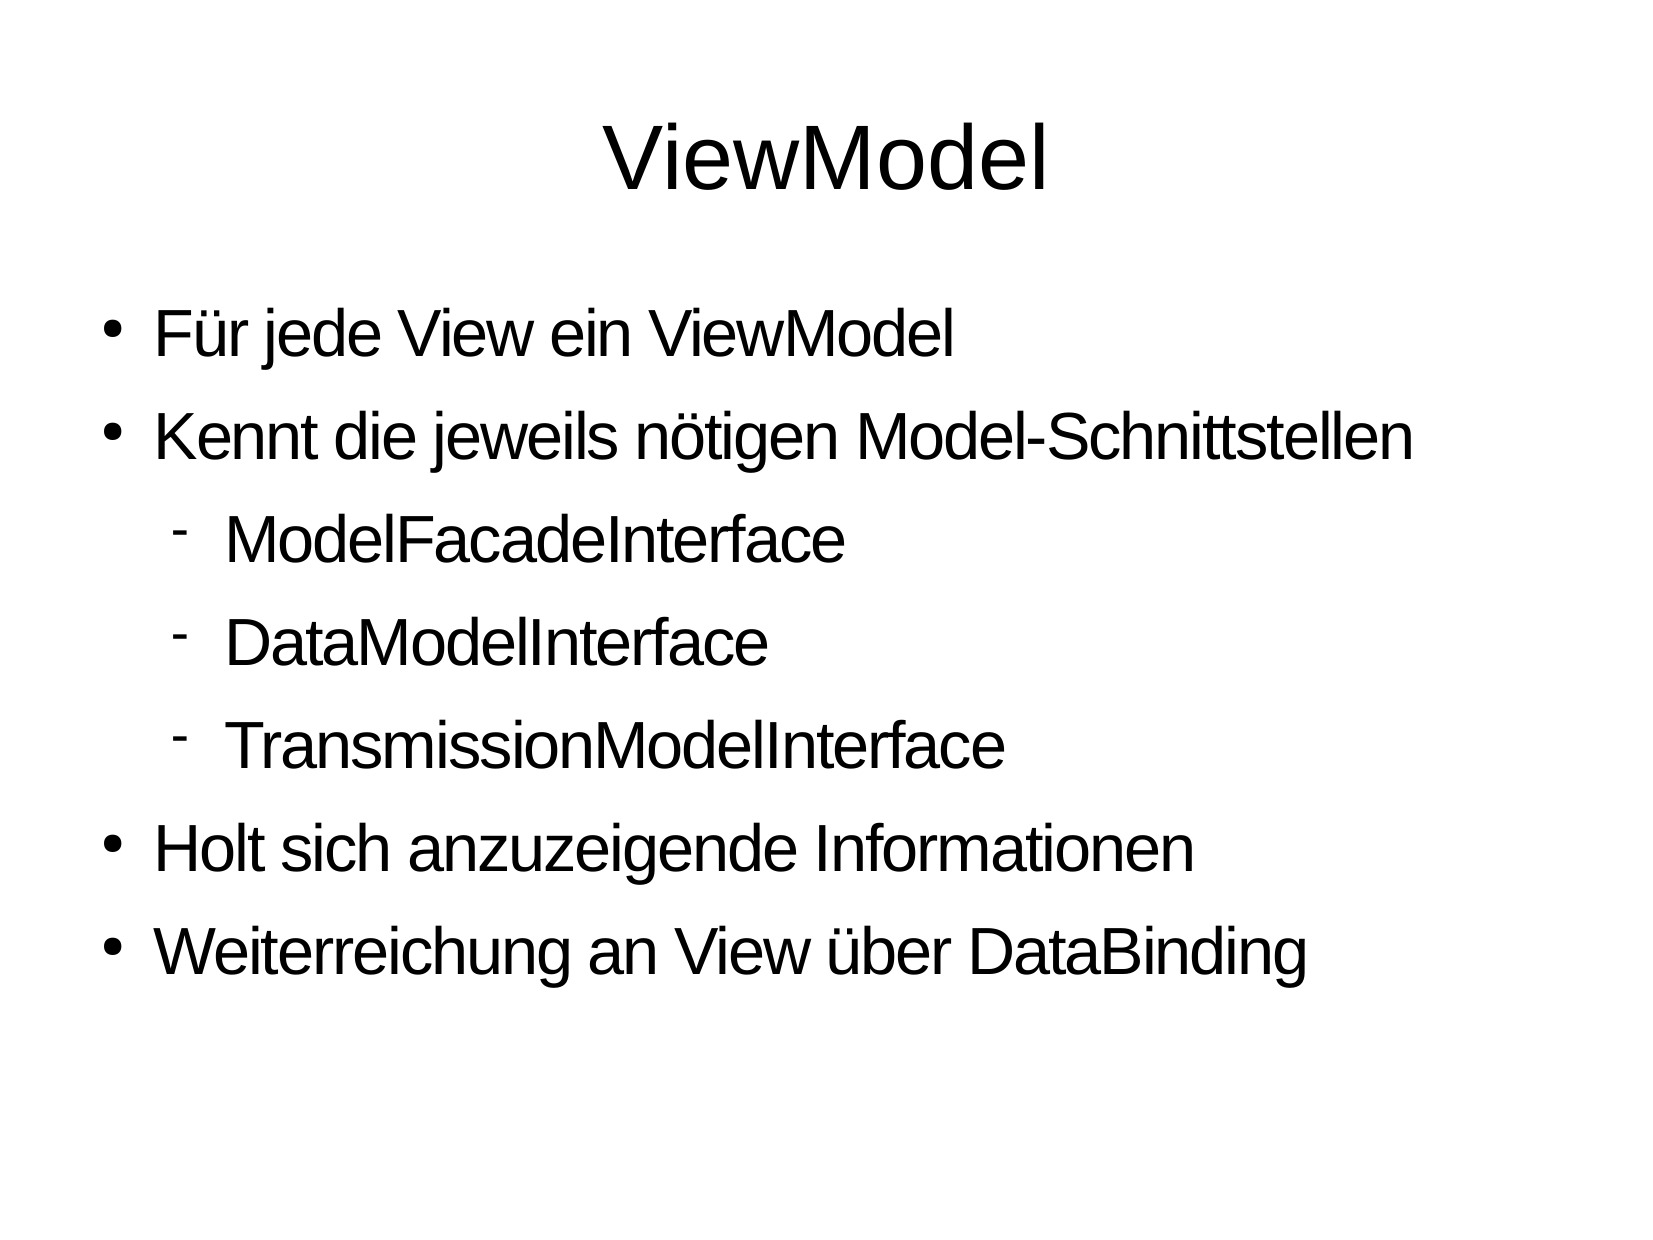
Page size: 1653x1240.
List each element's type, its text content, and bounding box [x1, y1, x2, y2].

text_box ViewModel [82, 97, 1571, 208]
text_box Für jede View ein ViewModel Kennt die jeweils nötigen Model-Schnittstellen ModelFacadeInterface DataModelInterface TransmissionModelInterface Holt sich anzuzeigende Informationen Weiterreichung an View über DataBinding [82, 290, 1571, 1009]
